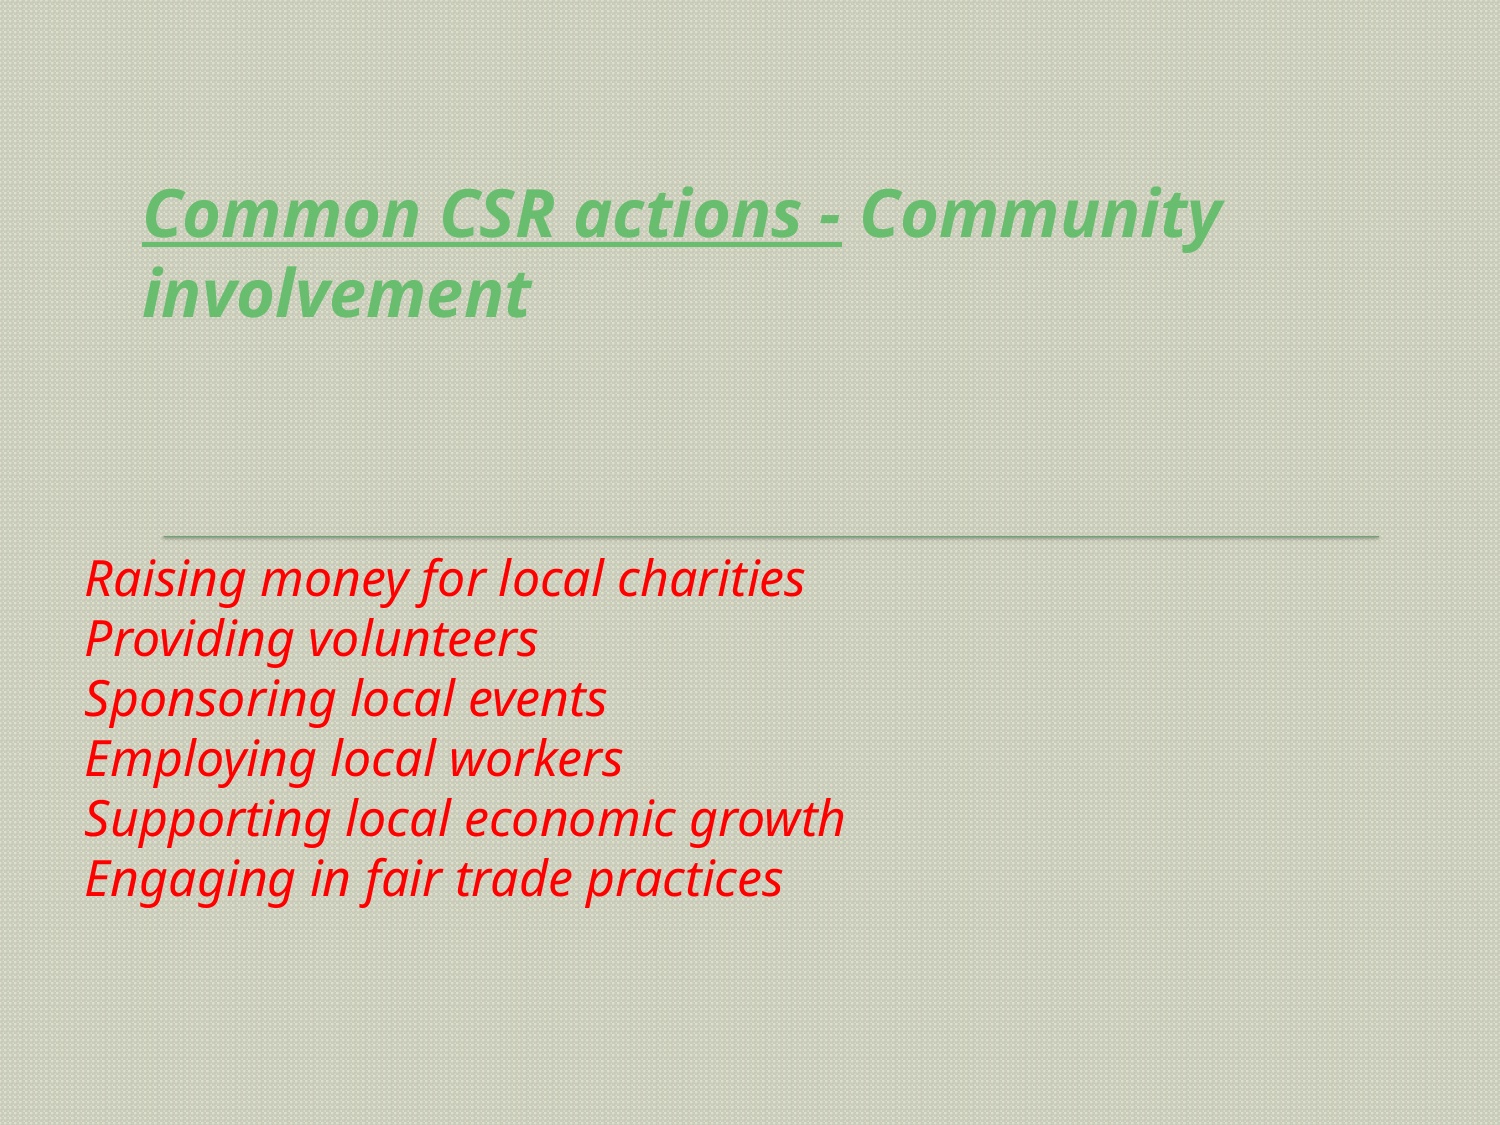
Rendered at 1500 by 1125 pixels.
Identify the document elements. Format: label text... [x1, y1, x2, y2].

title Common CSR actions - Community involvement [118, 81, 1394, 339]
list Raising money for local charities Providing volunteers Sponsoring local events Employing local workers Supporting local economic growth Engaging in fair trade practices [70, 539, 1394, 1055]
